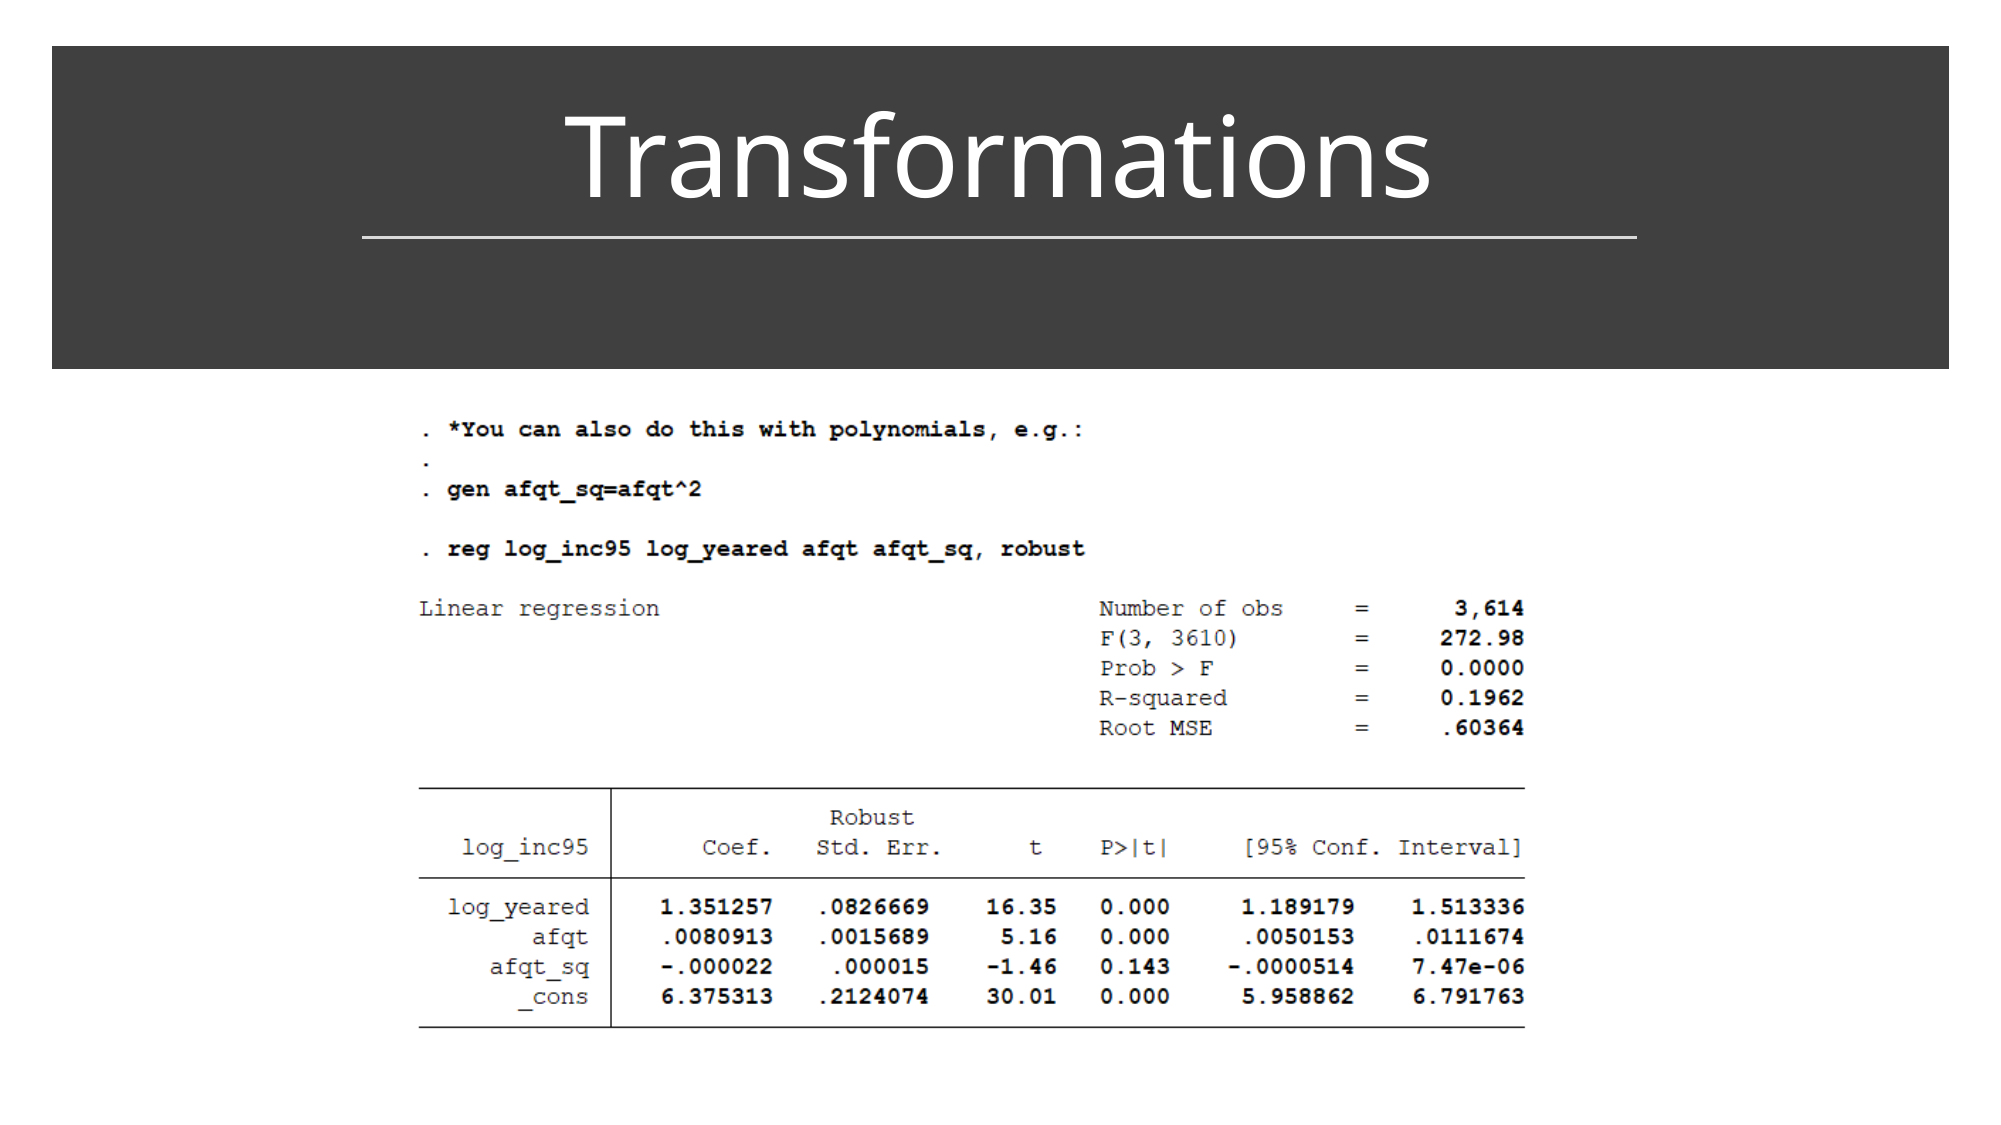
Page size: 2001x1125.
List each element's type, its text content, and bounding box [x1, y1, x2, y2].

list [412, 411, 1579, 1068]
text_box [61, 55, 1939, 360]
title Transformations [86, 76, 1914, 230]
